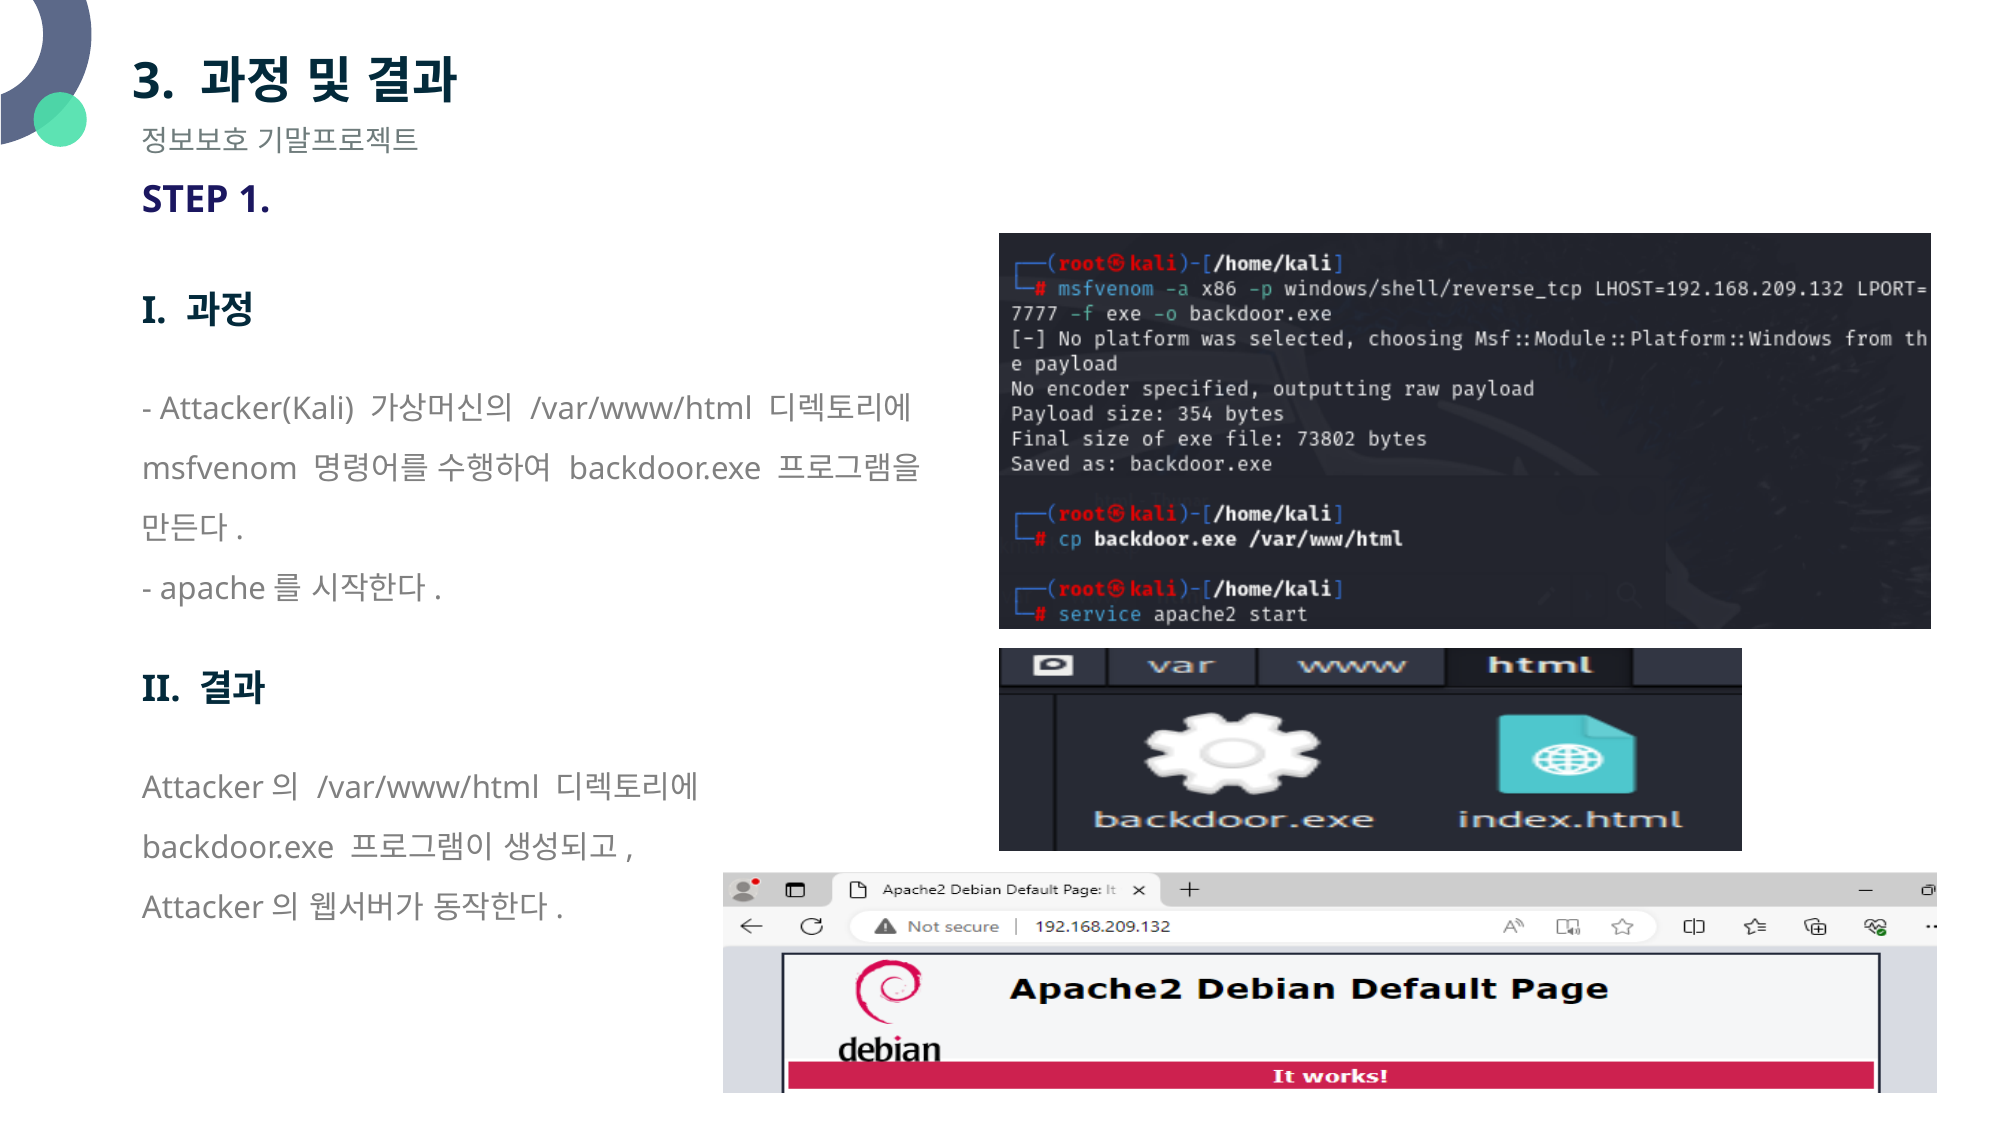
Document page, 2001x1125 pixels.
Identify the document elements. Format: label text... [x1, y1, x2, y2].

text_box STEP 1. [126, 167, 912, 228]
picture [723, 869, 1938, 1093]
picture [999, 648, 1743, 852]
list II. 결과 [126, 657, 912, 717]
list - Attacker(Kali) 가상머신의 /var/www/html 디렉토리에 msfvenom 명령어를 수행하여 backdoor.exe 프로그램을 만든다. - apache를 시작한다. [126, 358, 988, 629]
subtitle 정보보호 기말프로젝트 [126, 115, 547, 165]
picture [999, 233, 1931, 630]
title 3. 과정 및 결과 [117, 41, 1168, 116]
list Attacker의 /var/www/html 디렉토리에 backdoor.exe 프로그램이 생성되고, Attacker의 웹서버가 동작한다. [126, 737, 912, 942]
list I. 과정 [126, 278, 912, 339]
